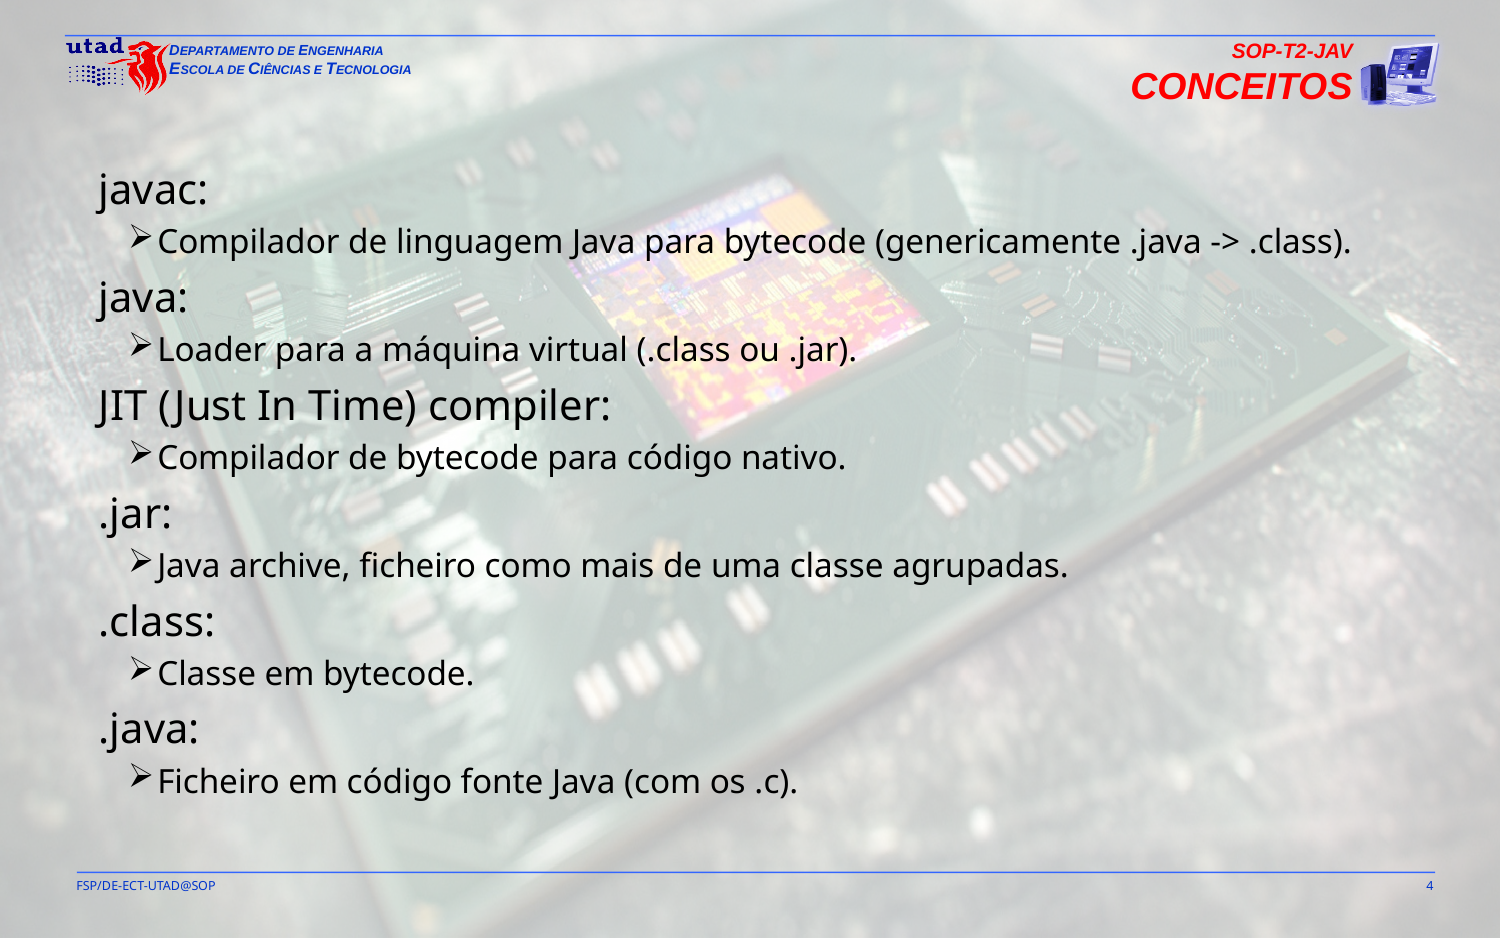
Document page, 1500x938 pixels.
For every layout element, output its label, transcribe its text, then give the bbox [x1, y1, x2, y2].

picture [64, 35, 172, 97]
picture [1352, 33, 1447, 115]
title SOP-T2-JAV Conceitos [493, 31, 1365, 103]
text_box javac: Compilador de linguagem Java para bytecode (genericamente .java -> .class). java: Loader para a máquina virtual (.class ou .jar). JIT (Just In Time) compiler: Compilador de bytecode para código nativo. .jar: Java archive, ficheiro como mais de uma classe agrupadas. .class: Classe em bytecode. .java: Ficheiro em código fonte Java (com os .c). [88, 147, 1376, 926]
